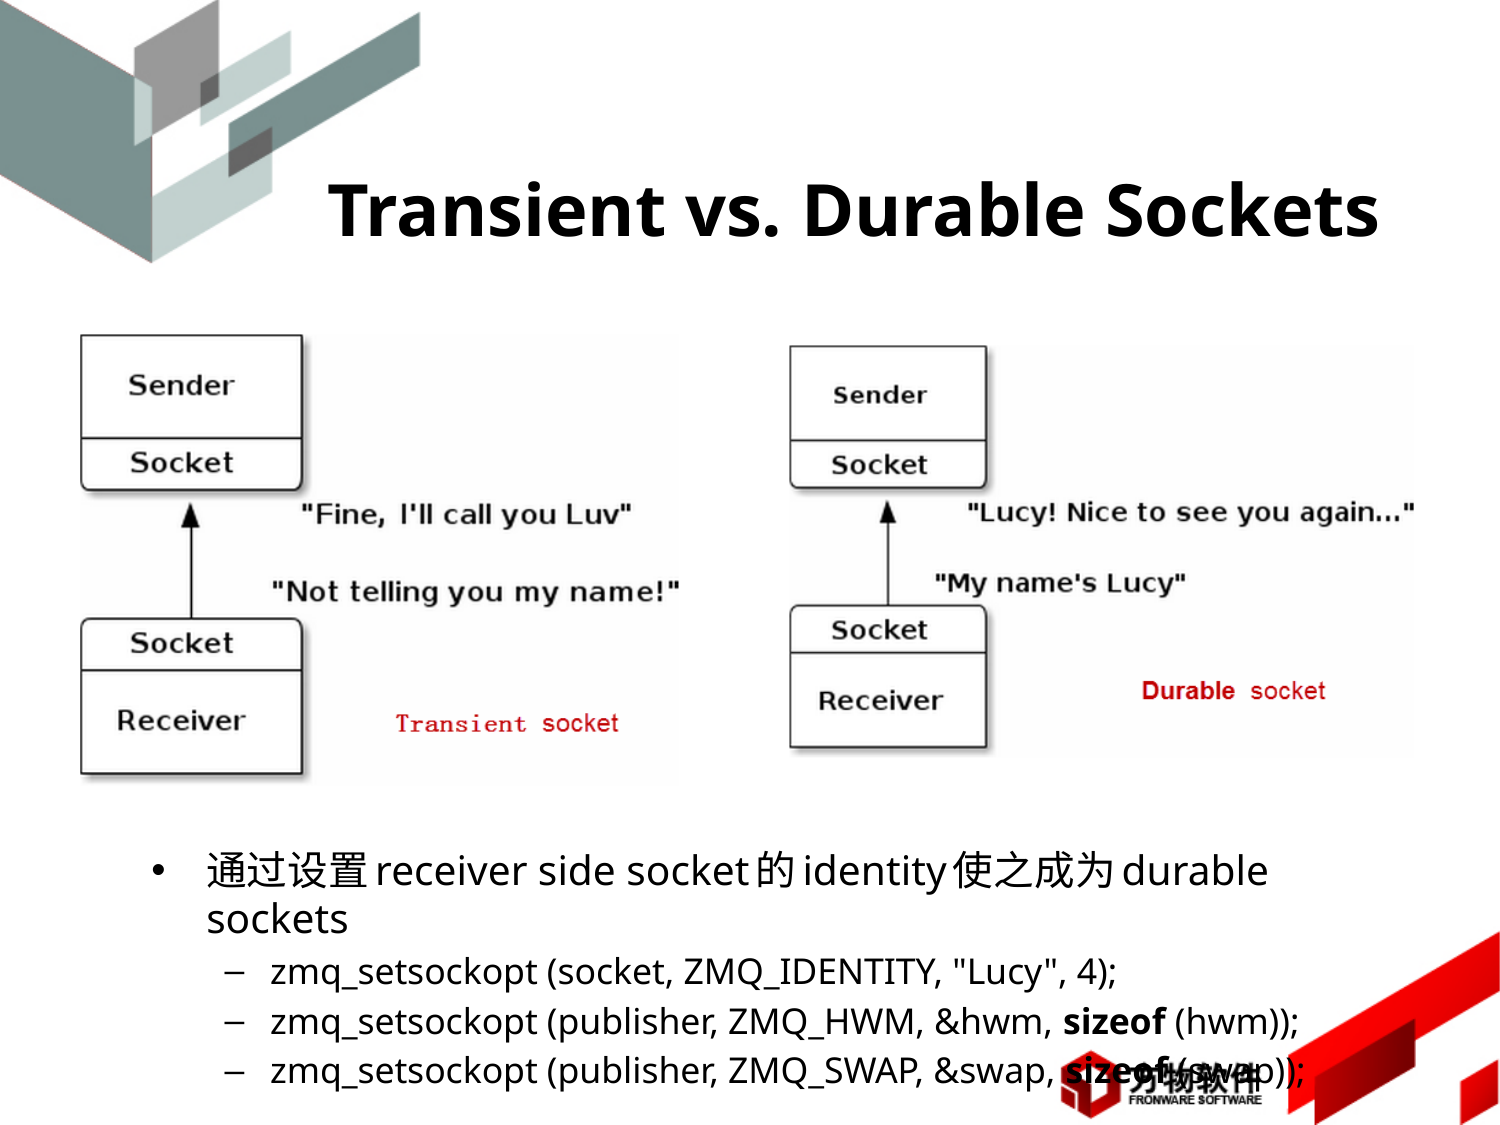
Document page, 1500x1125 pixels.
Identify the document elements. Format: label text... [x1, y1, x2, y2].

picture [0, 0, 1500, 1125]
title Transient vs. Durable Sockets [312, 113, 1399, 302]
list 通过设置receiver side socket的identity使之成为durable sockets zmq_setsockopt (socket, ZMQ_IDENTITY, "Lucy", 4); zmq_setsockopt (publisher, ZMQ_HWM, &hwm, sizeof (hwm)); zmq_setsockopt (publisher, ZMQ_SWAP, &swap, sizeof (swap)); [136, 837, 1399, 1102]
